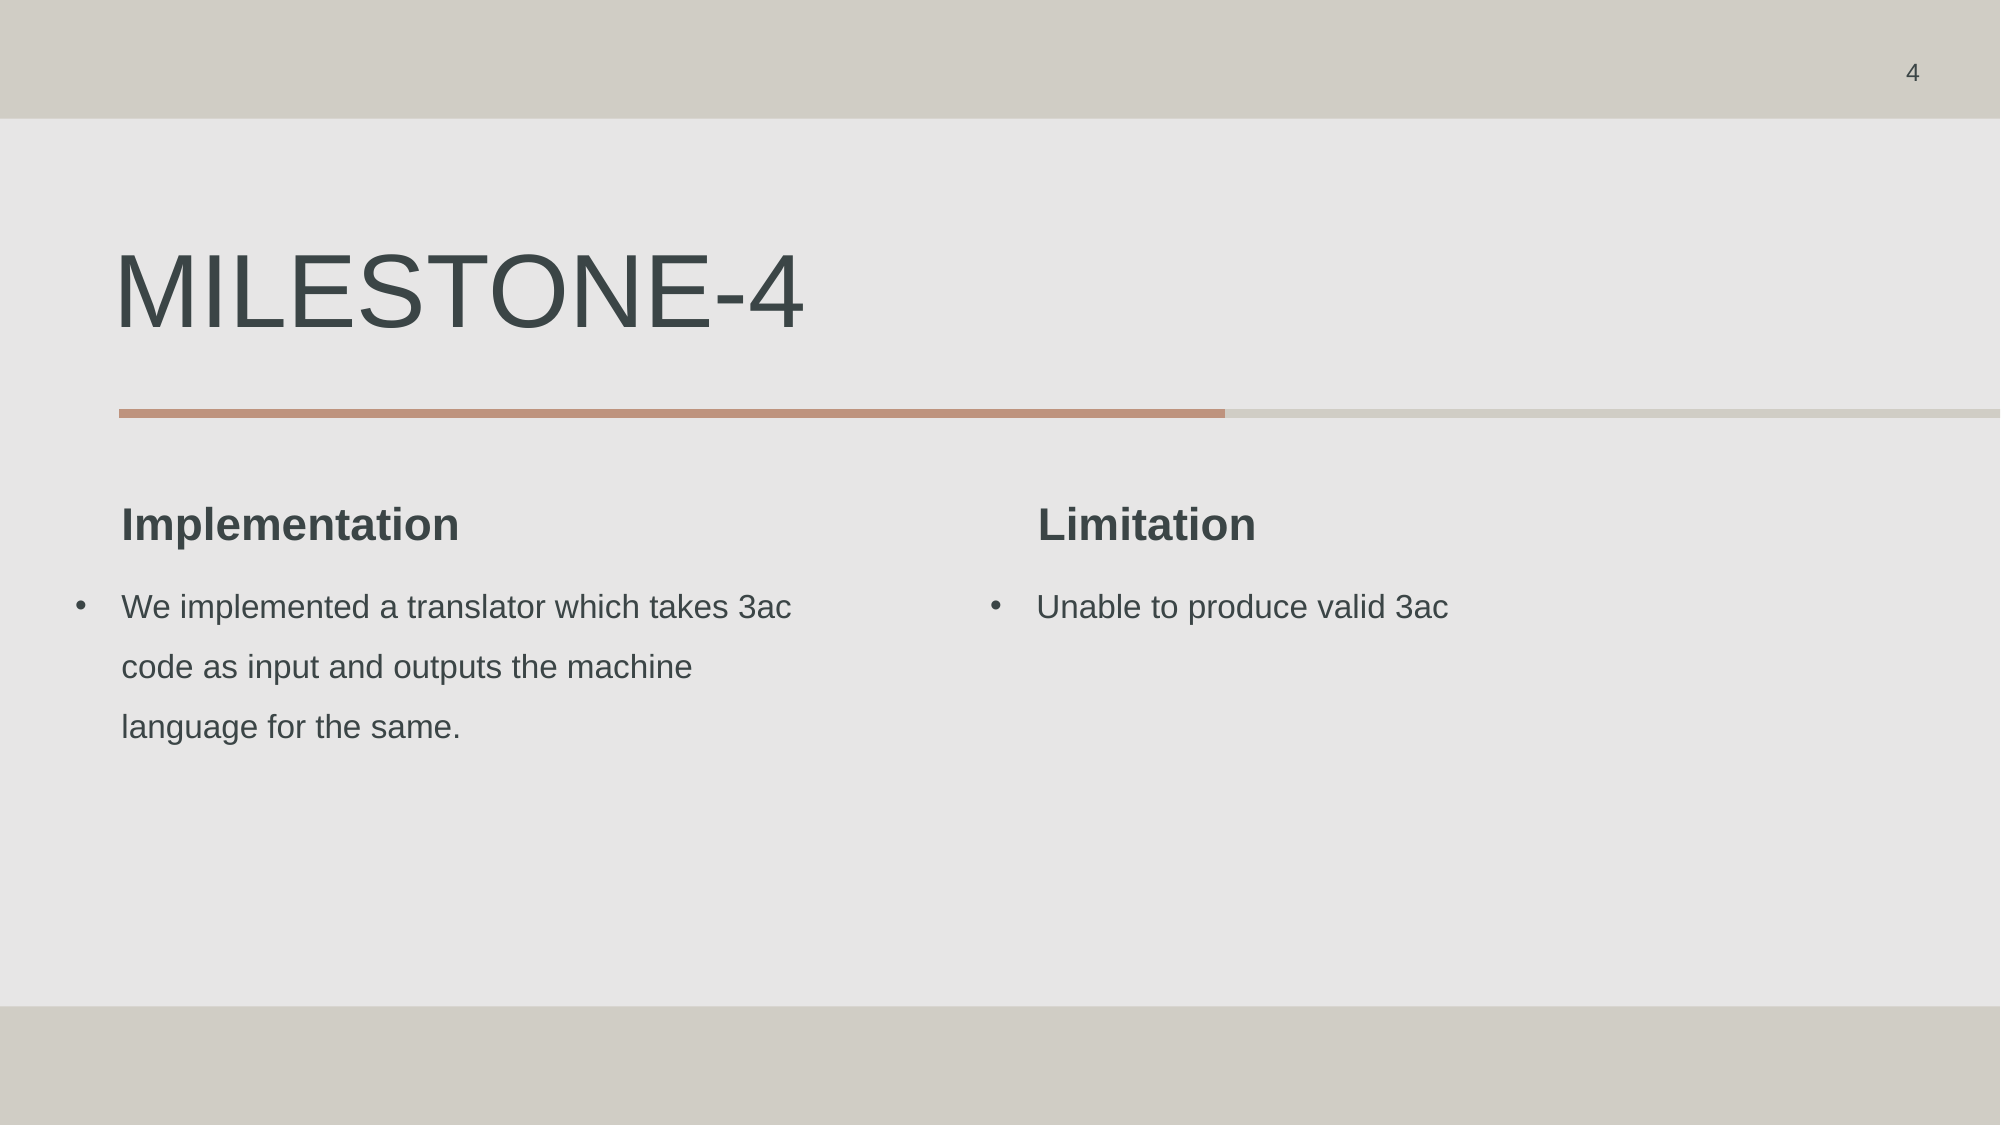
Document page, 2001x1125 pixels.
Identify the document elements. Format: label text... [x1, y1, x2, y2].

list Limitation [1023, 487, 1815, 568]
list We implemented a translator which takes 3ac code as input and outputs the machine language for the same. [60, 558, 840, 834]
slide_number 4 [1660, 49, 1935, 95]
title Milestone-4 [98, 239, 1824, 335]
list Unable to produce valid 3ac [975, 558, 1755, 834]
list Implementation [106, 487, 899, 568]
